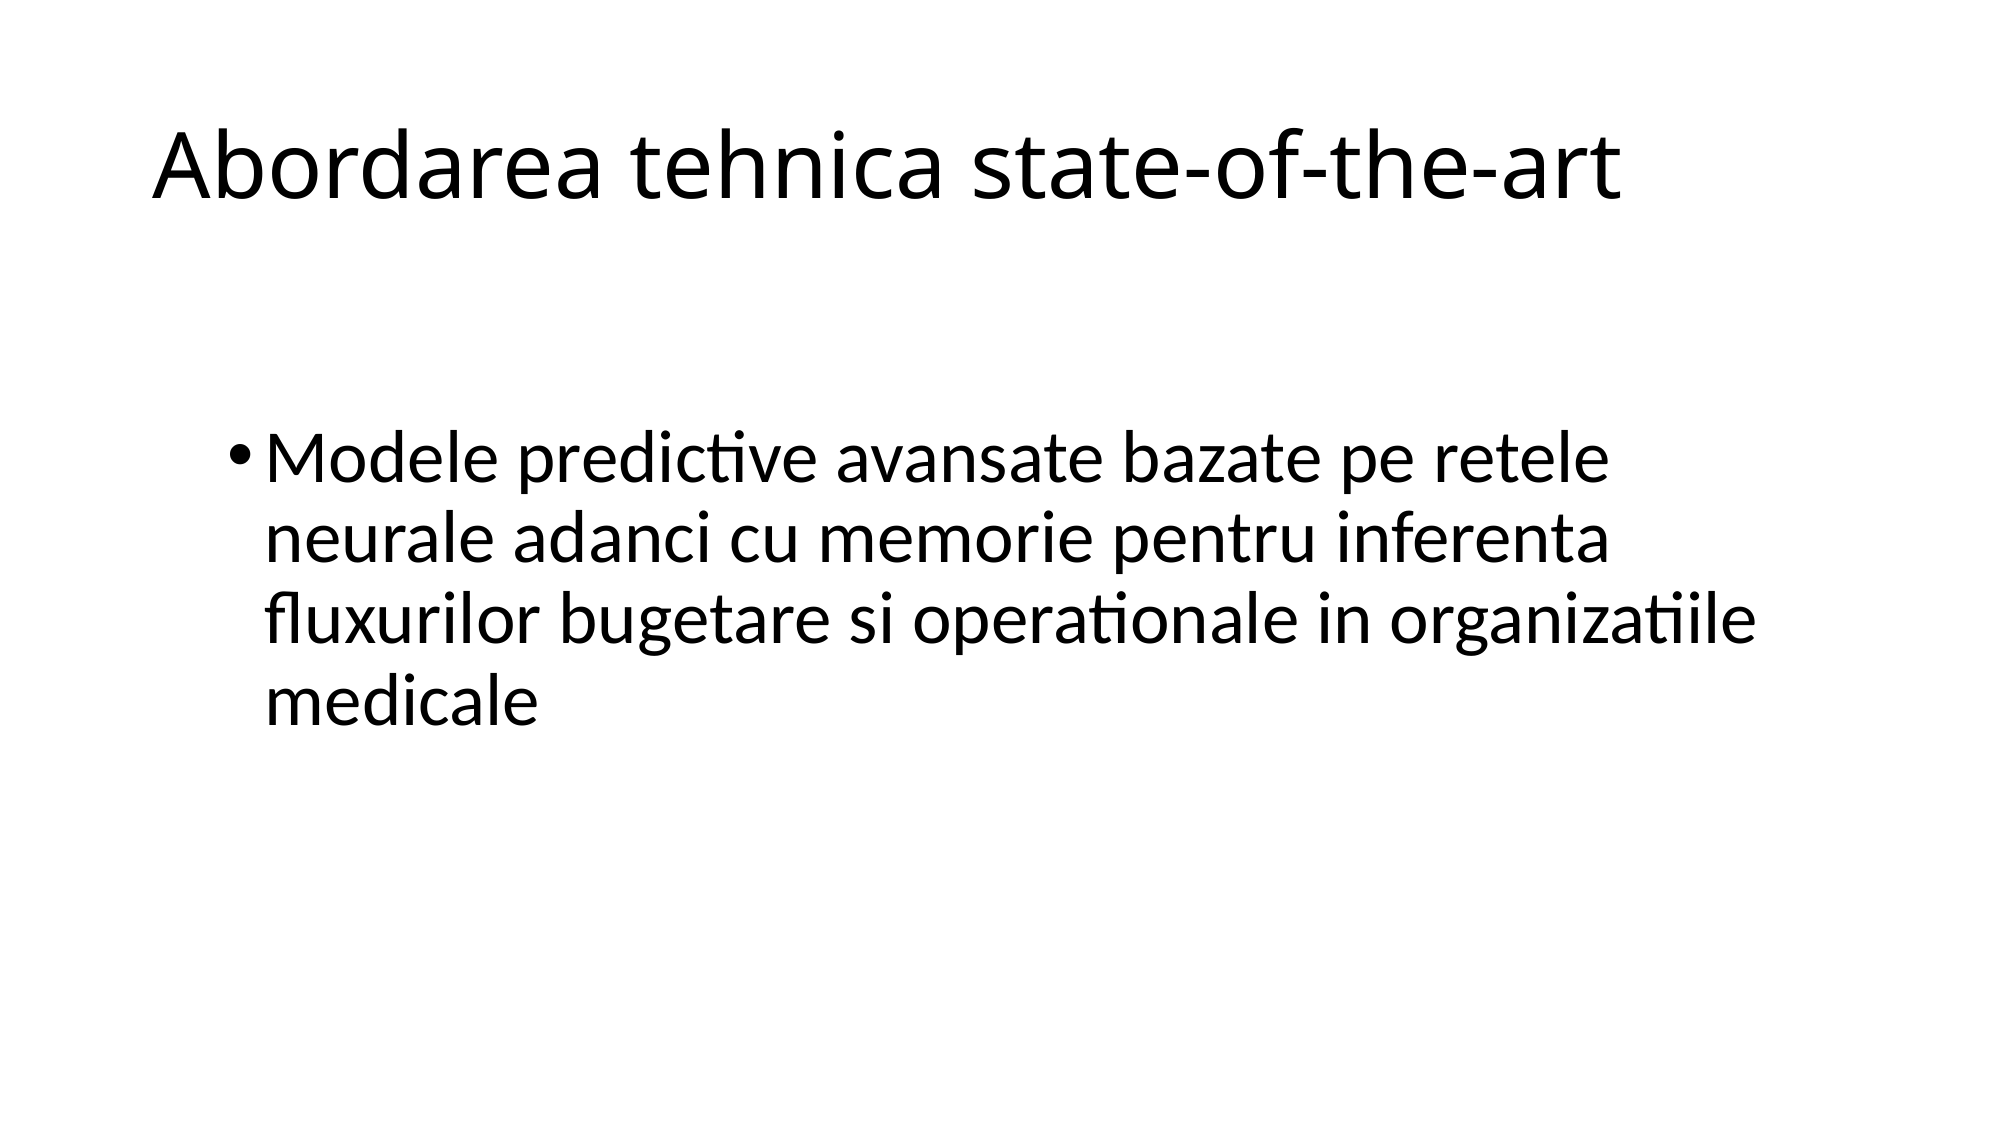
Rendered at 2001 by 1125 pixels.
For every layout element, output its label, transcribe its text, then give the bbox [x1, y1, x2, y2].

title Abordarea tehnica state-of-the-art [137, 59, 1863, 278]
list Modele predictive avansate bazate pe retele neurale adanci cu memorie pentru inferenta fluxurilor bugetare si operationale in organizatiile medicale [137, 299, 1863, 1014]
